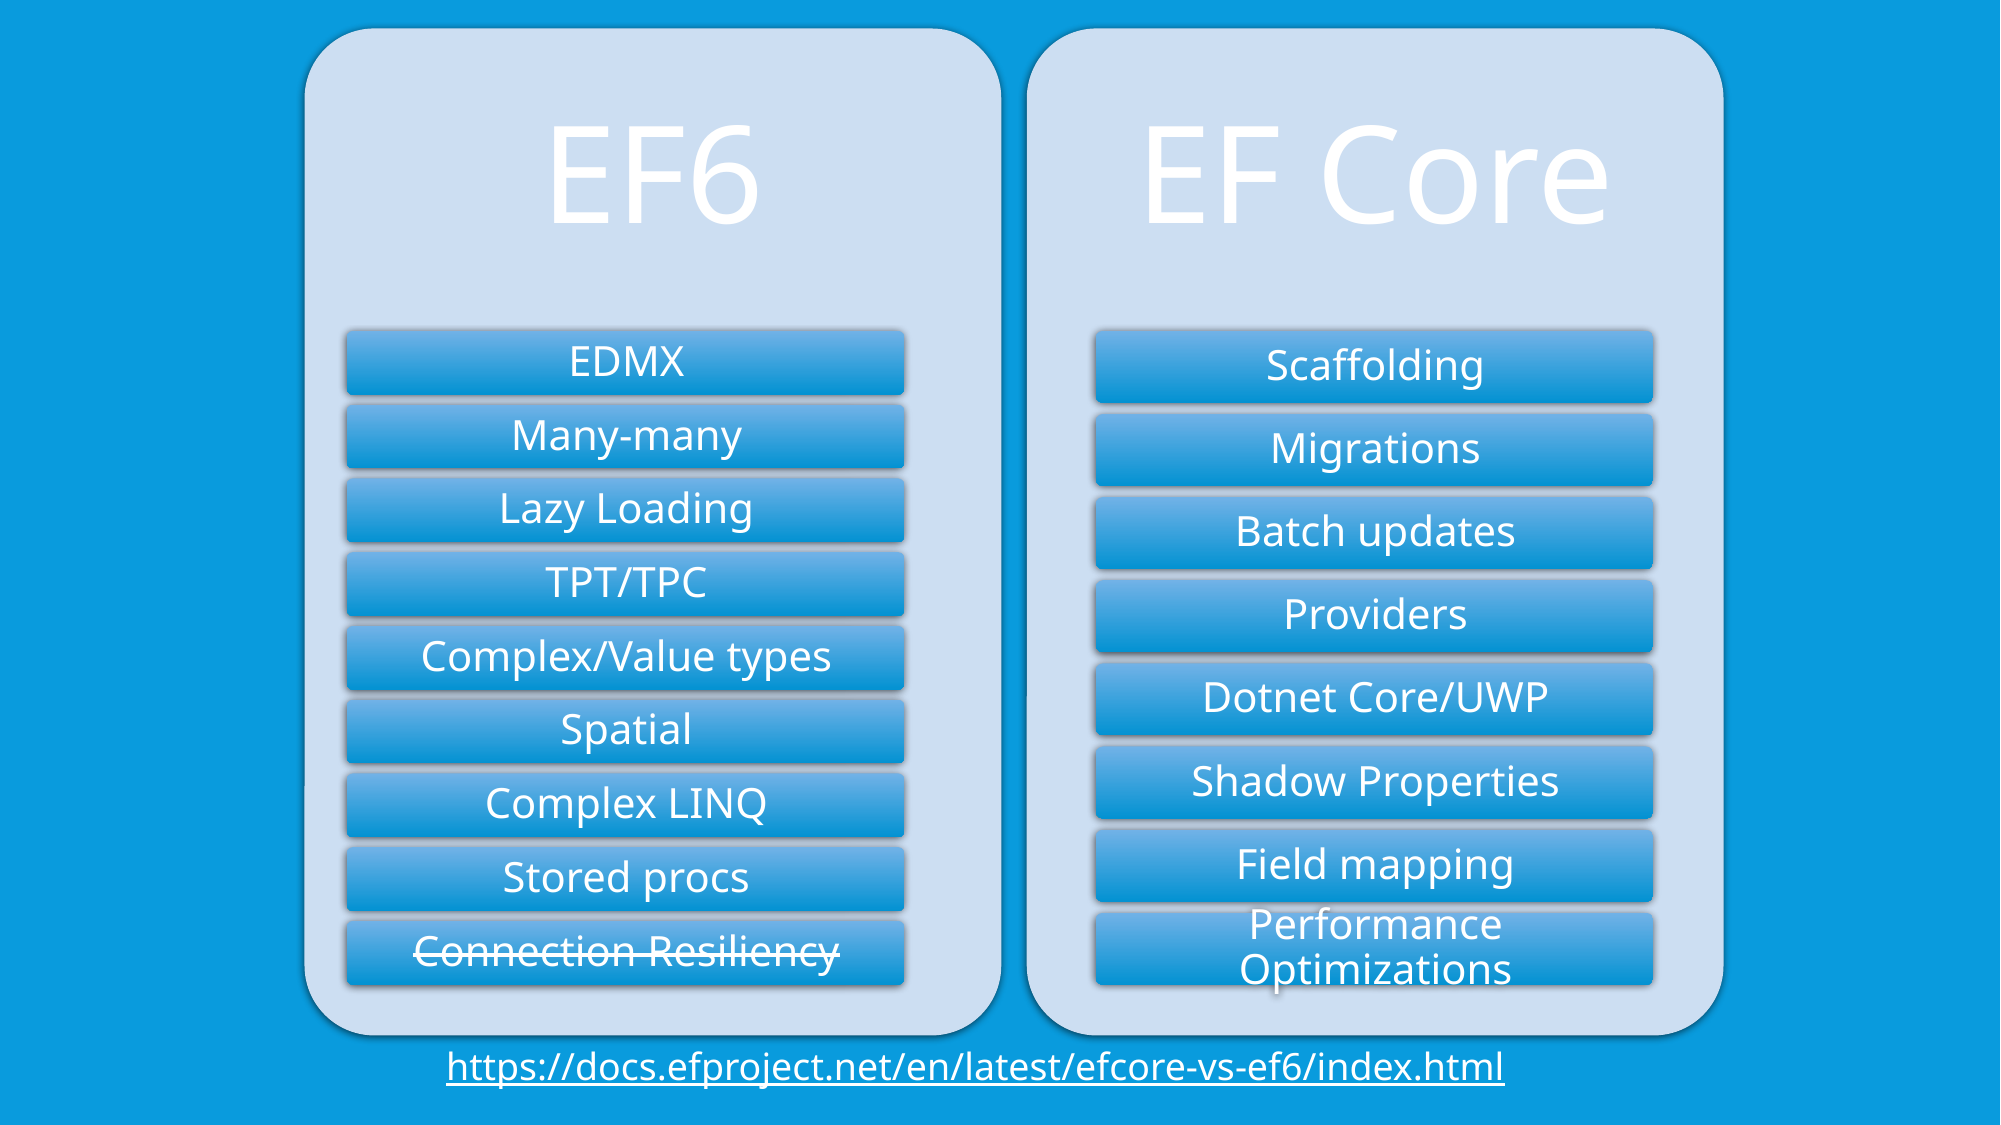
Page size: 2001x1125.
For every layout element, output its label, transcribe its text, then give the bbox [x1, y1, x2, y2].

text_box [276, 28, 1724, 1036]
text_box https://docs.efproject.net/en/latest/efcore-vs-ef6/index.html [431, 1046, 1530, 1102]
